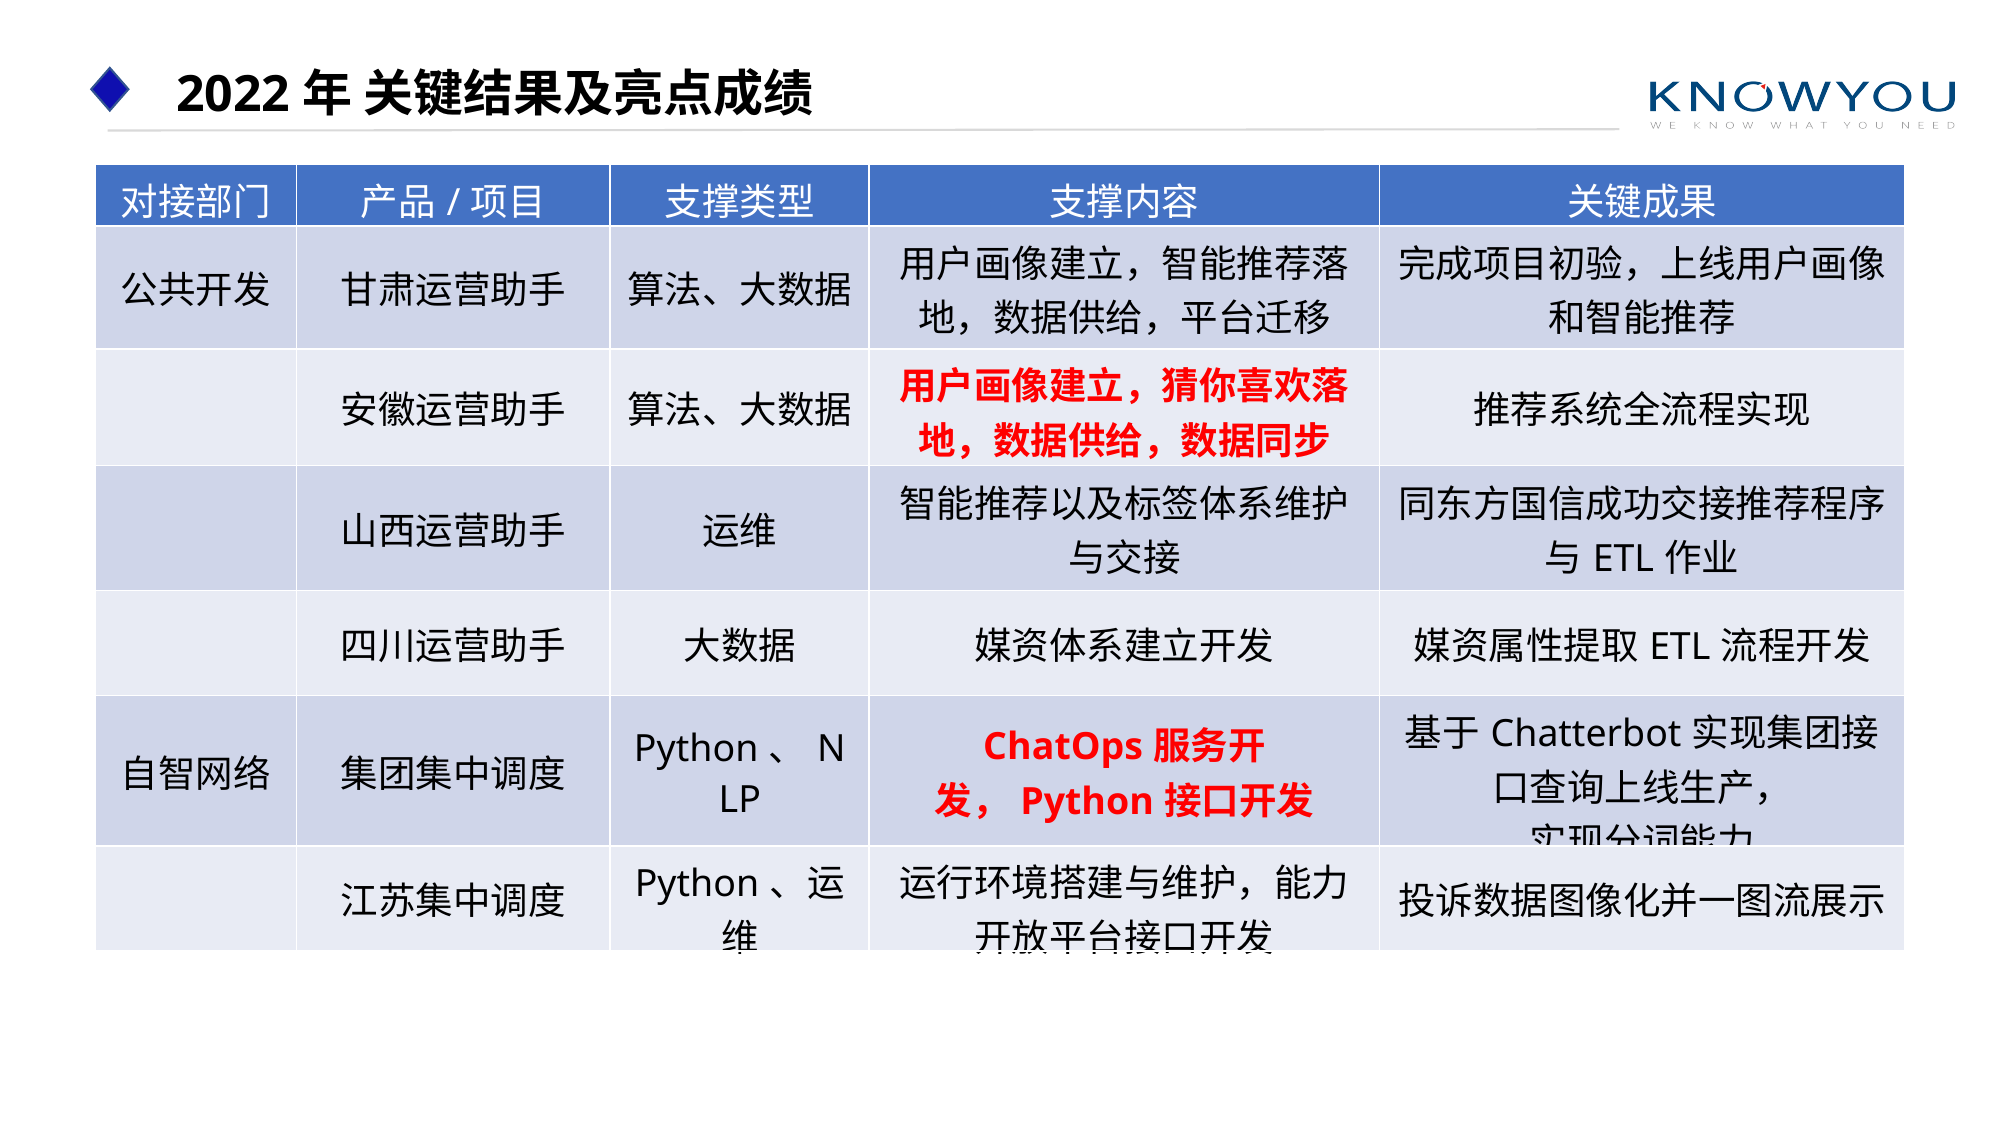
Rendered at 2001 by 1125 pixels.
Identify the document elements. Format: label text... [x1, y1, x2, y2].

table_cell 智能推荐以及标签体系维护与交接 [870, 466, 1379, 590]
table_header 支撑内容 [870, 165, 1379, 225]
table_cell Python、运维 [611, 847, 868, 950]
table_cell 媒资属性提取ETL流程开发 [1380, 591, 1904, 695]
table_cell 安徽运营助手 [297, 350, 609, 465]
table_cell 甘肃运营助手 [297, 227, 609, 348]
table_cell 运行环境搭建与维护，能力开放平台接口开发 [870, 847, 1379, 950]
table_cell 算法、大数据 [611, 350, 868, 465]
table_cell 完成项目初验，上线用户画像和智能推荐 [1380, 227, 1904, 348]
table_header 对接部门 [96, 165, 296, 225]
table_cell 大数据 [611, 591, 868, 695]
table_header 支撑类型 [611, 165, 868, 225]
table_cell [96, 591, 296, 695]
table_cell 四川运营助手 [297, 591, 609, 695]
table_header 产品/项目 [297, 165, 609, 225]
table_cell ChatOps服务开发，Python接口开发 [870, 696, 1379, 845]
table_cell 算法、大数据 [611, 227, 868, 348]
table_cell 投诉数据图像化并一图流展示 [1380, 847, 1904, 950]
text_box [89, 66, 130, 113]
table_cell 推荐系统全流程实现 [1380, 350, 1904, 465]
picture [1619, 56, 1980, 146]
table_cell Python、NLP [611, 696, 868, 845]
table_cell [96, 847, 296, 950]
table_cell 运维 [611, 466, 868, 590]
table_cell 用户画像建立，猜你喜欢落地，数据供给，数据同步 [870, 350, 1379, 465]
table_cell 自智网络 [96, 696, 296, 845]
table_cell 江苏集中调度 [297, 847, 609, 950]
table_cell 基于Chatterbot实现集团接口查询上线生产， 实现分词能力 [1380, 696, 1904, 845]
table_cell [96, 466, 296, 590]
table_cell 集团集中调度 [297, 696, 609, 845]
table_cell 用户画像建立，智能推荐落地，数据供给，平台迁移 [870, 227, 1379, 348]
table_cell 山西运营助手 [297, 466, 609, 590]
table_cell 同东方国信成功交接推荐程序与ETL作业 [1380, 466, 1904, 590]
table_cell [96, 350, 296, 465]
text_box 2022年 关键结果及亮点成绩 [168, 53, 968, 129]
table_header 关键成果 [1380, 165, 1904, 225]
table_cell 媒资体系建立开发 [870, 591, 1379, 695]
table_cell 公共开发 [96, 227, 296, 348]
